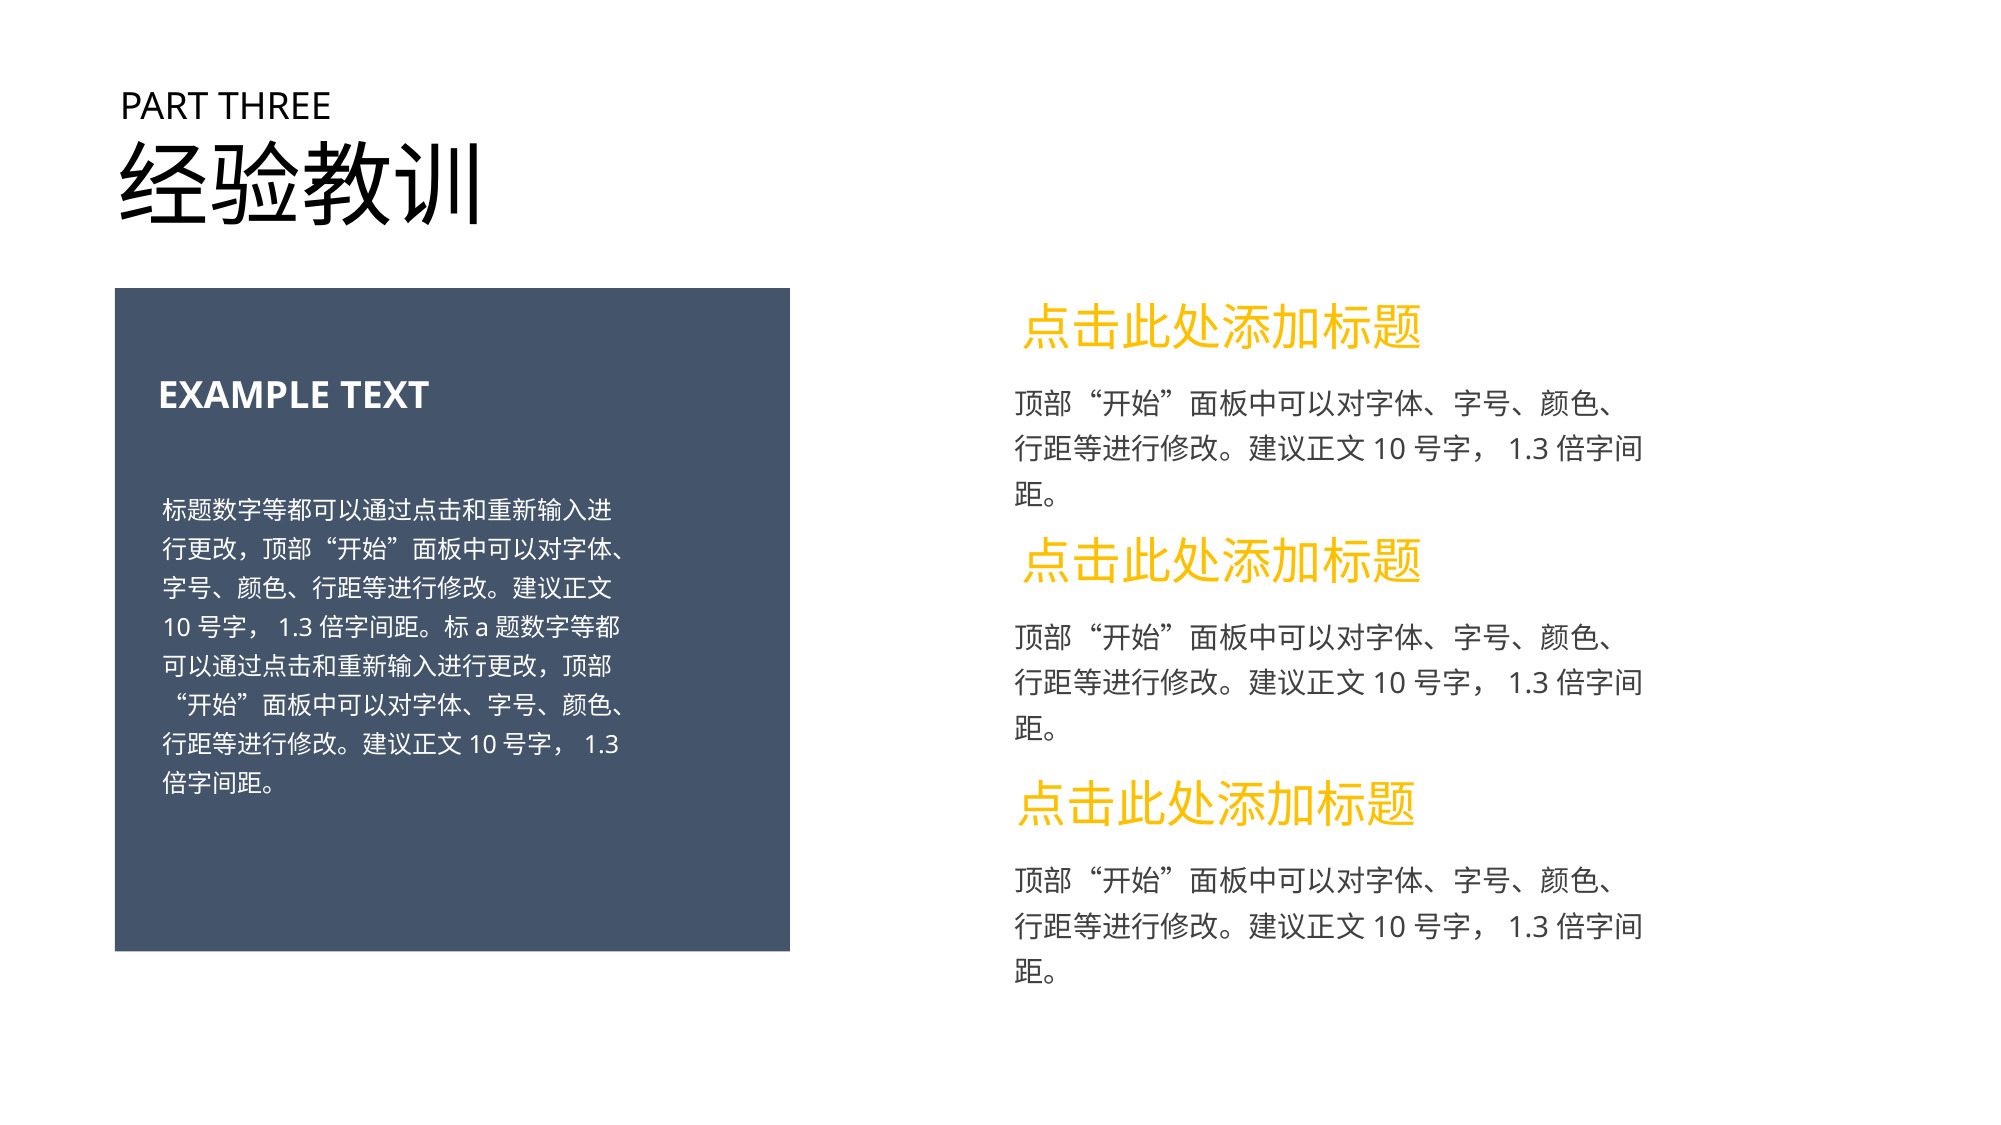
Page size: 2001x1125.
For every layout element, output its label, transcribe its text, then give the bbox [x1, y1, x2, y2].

text_box 顶部“开始”面板中可以对字体、字号、颜色、行距等进行修改。建议正文10号字，1.3倍字间距。 [999, 601, 1664, 753]
text_box 标题数字等都可以通过点击和重新输入进行更改，顶部“开始”面板中可以对字体、字号、颜色、行距等进行修改。建议正文10号字，1.3倍字间距。标a题数字等都可以通过点击和重新输入进行更改，顶部“开始”面板中可以对字体、字号、颜色、行距等进行修改。建议正文10号字，1.3倍字间距。 [147, 478, 640, 844]
text_box [114, 287, 791, 953]
text_box EXAMPLE TEXT [143, 341, 445, 424]
text_box 点击此处添加标题 [1007, 288, 1437, 363]
text_box PART THREE 经验教训 [85, 74, 500, 245]
text_box 点击此处添加标题 [1002, 765, 1432, 841]
text_box 点击此处添加标题 [1007, 522, 1437, 597]
text_box 顶部“开始”面板中可以对字体、字号、颜色、行距等进行修改。建议正文10号字，1.3倍字间距。 [999, 844, 1664, 996]
text_box 顶部“开始”面板中可以对字体、字号、颜色、行距等进行修改。建议正文10号字，1.3倍字间距。 [999, 367, 1664, 519]
